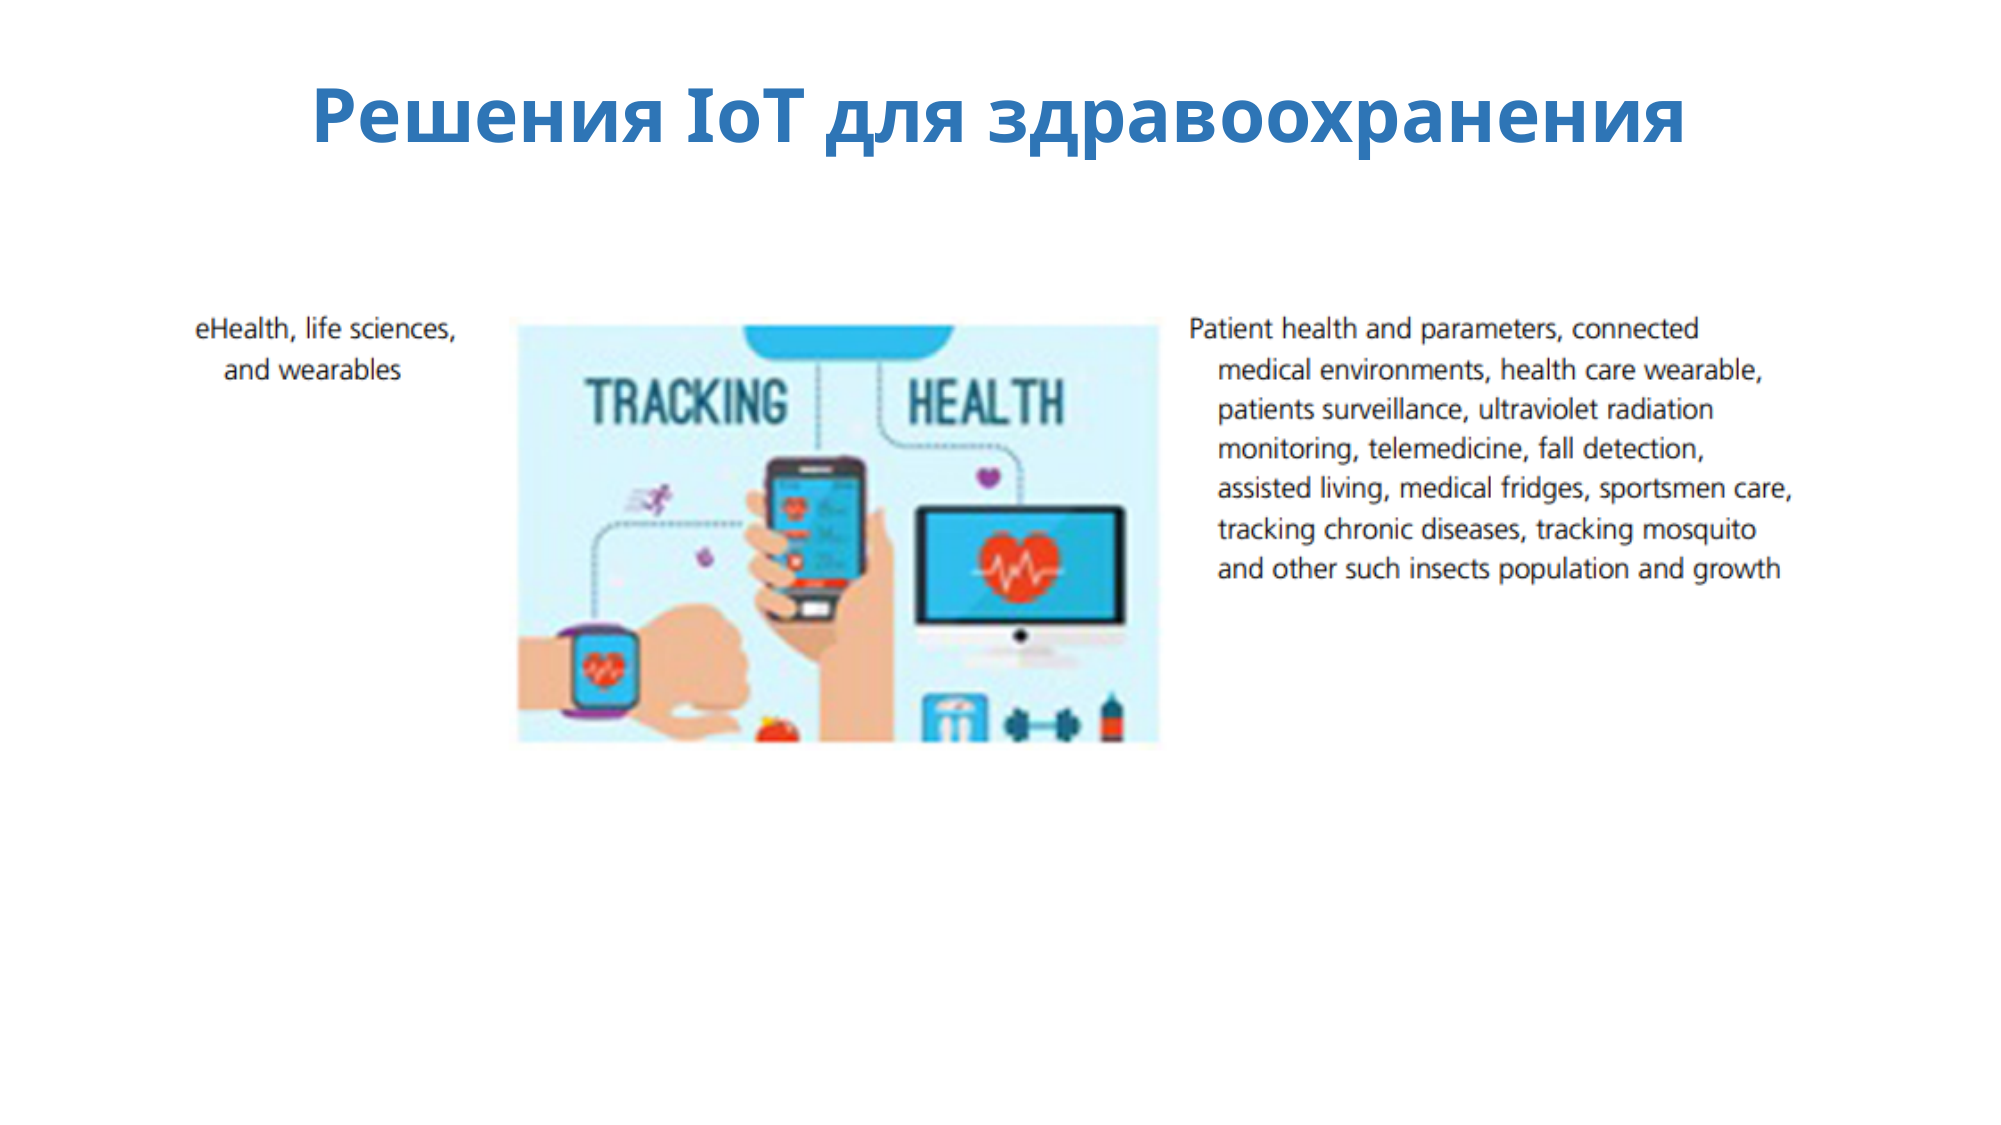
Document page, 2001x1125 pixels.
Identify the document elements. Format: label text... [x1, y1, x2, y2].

title Решения IoT для здравоохранения [137, 59, 1863, 177]
picture [185, 310, 1805, 756]
